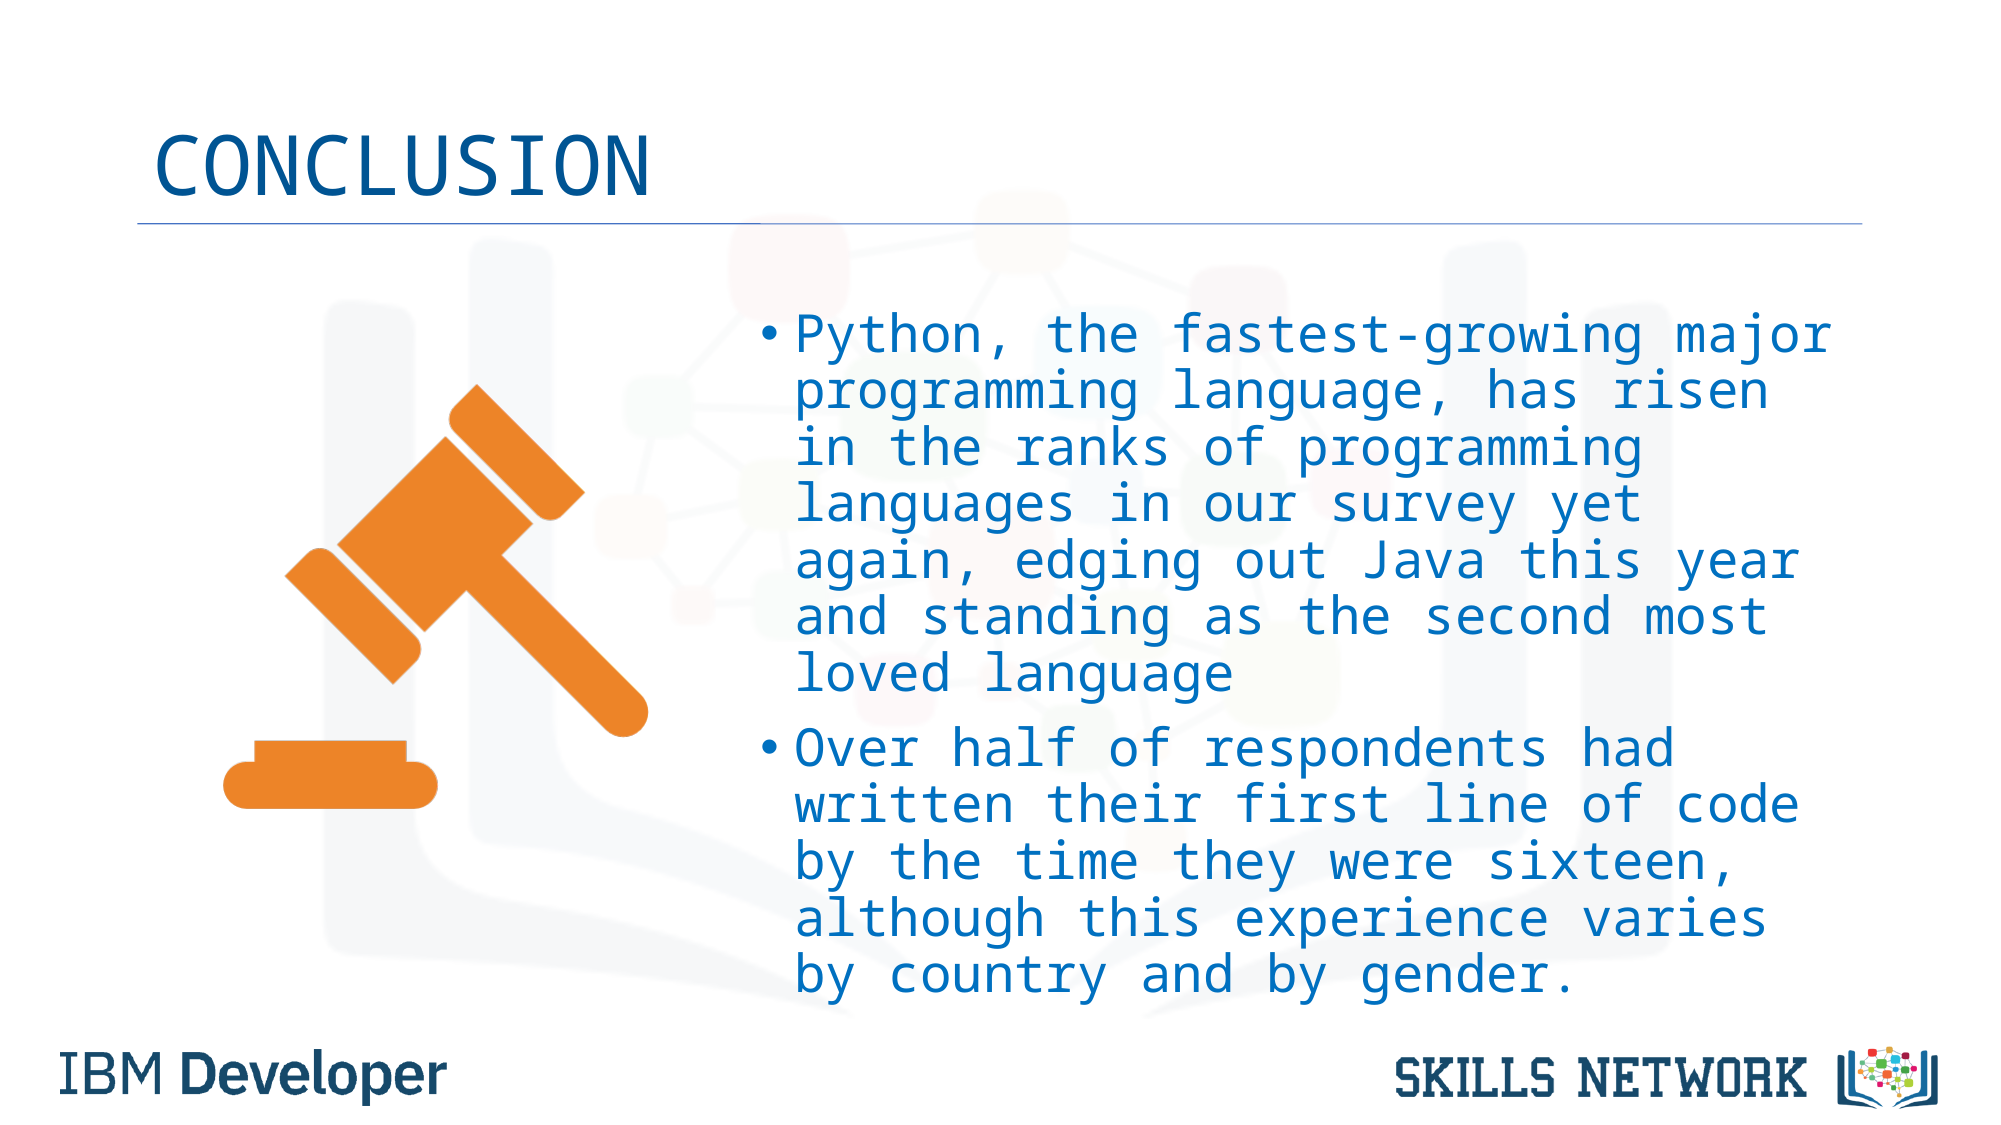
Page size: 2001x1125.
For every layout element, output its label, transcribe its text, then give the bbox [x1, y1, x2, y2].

picture [1390, 1045, 1945, 1111]
picture [55, 1045, 459, 1108]
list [184, 346, 686, 848]
title CONCLUSION [137, 59, 1863, 278]
list Python, the fastest-growing major programming language, has risen in the ranks of programming languages in our survey yet again, edging out Java this year and standing as the second most loved language Over half of respondents had written their first line of code by the time they were sixteen, although this experience varies by country and by gender. [745, 299, 1863, 1014]
